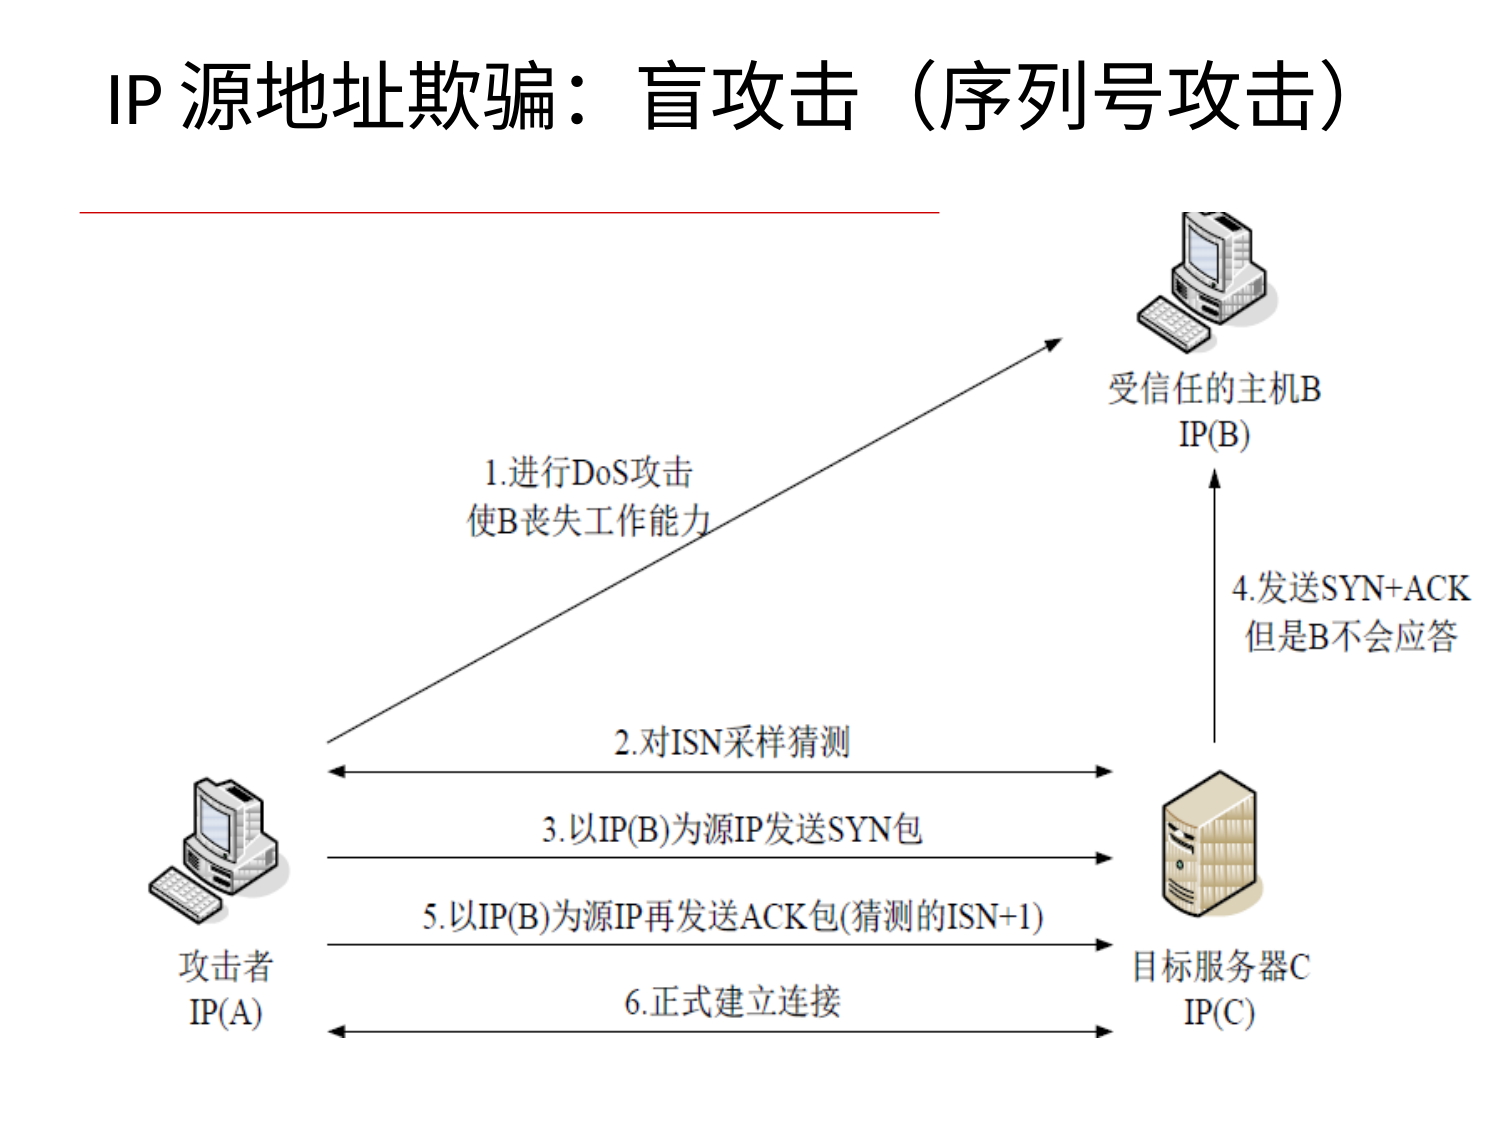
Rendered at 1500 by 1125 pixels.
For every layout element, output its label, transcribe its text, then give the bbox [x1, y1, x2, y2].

picture [74, 212, 1500, 1038]
title IP源地址欺骗：盲攻击（序列号攻击） [62, 0, 1438, 188]
